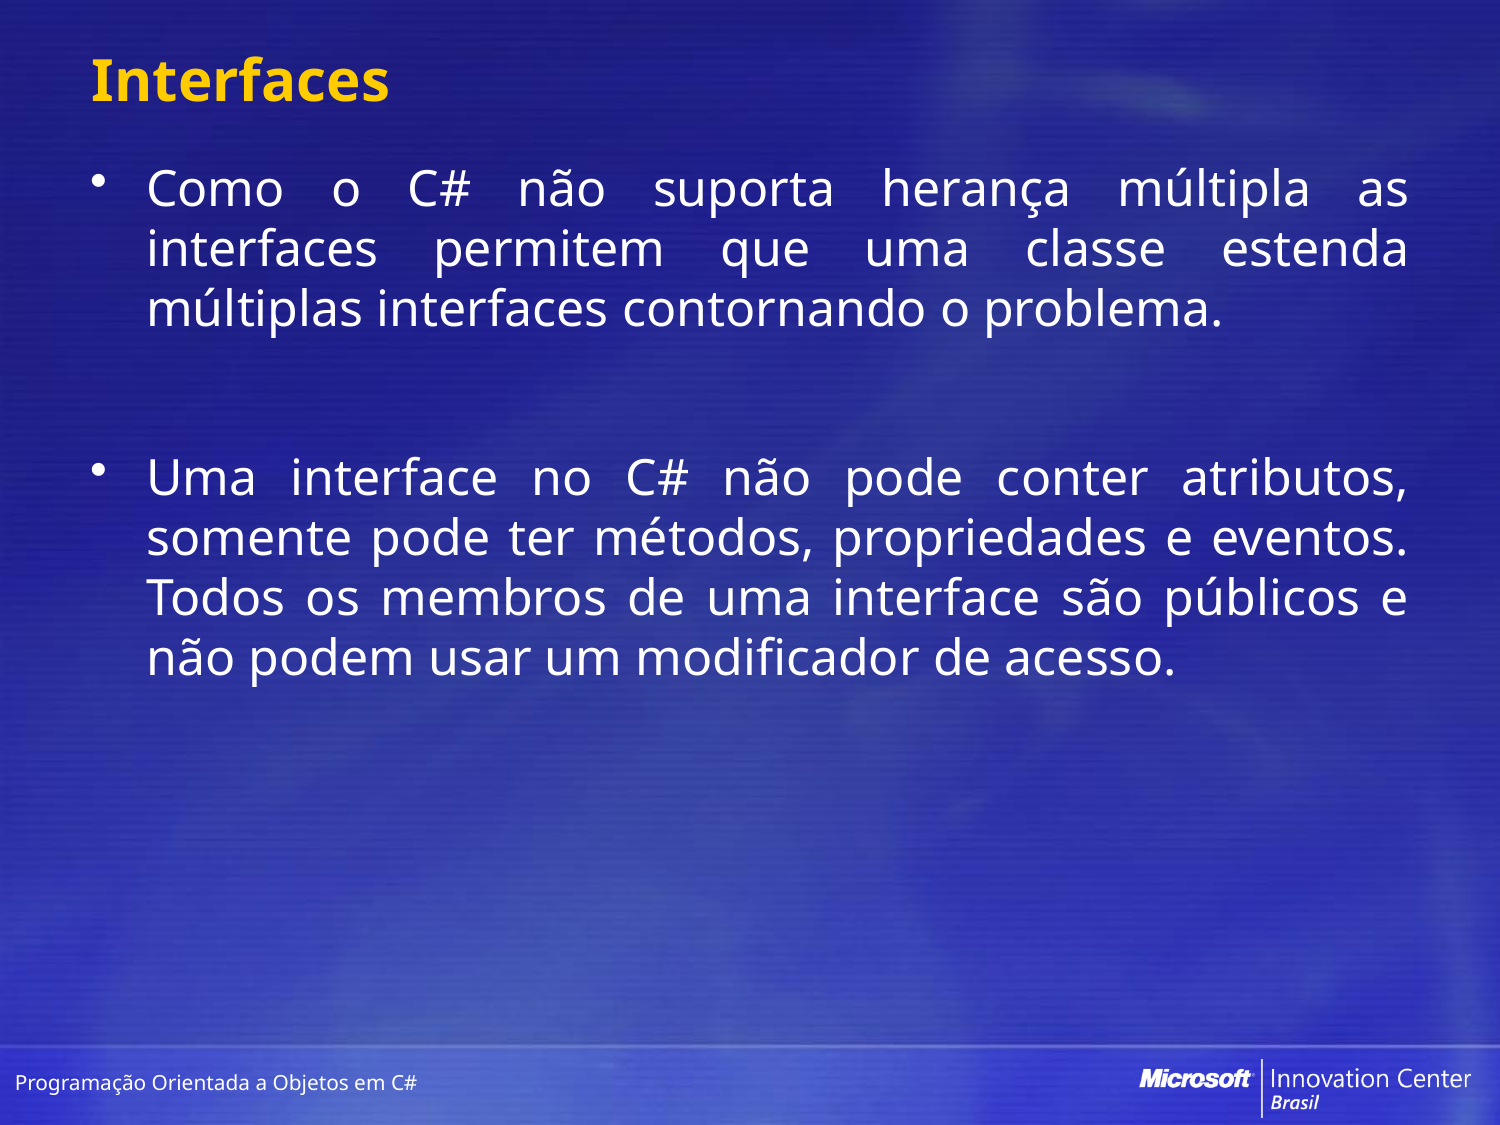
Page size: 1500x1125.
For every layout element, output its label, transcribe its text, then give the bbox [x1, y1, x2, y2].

title Interfaces [76, 18, 1428, 138]
picture [0, 0, 1500, 1125]
list Como o C# não suporta herança múltipla as interfaces permitem que uma classe estenda múltiplas interfaces contornando o problema. Uma interface no C# não pode conter atributos, somente pode ter métodos, propriedades e eventos. Todos os membros de uma interface são públicos e não podem usar um modificador de acesso. [74, 148, 1426, 1036]
